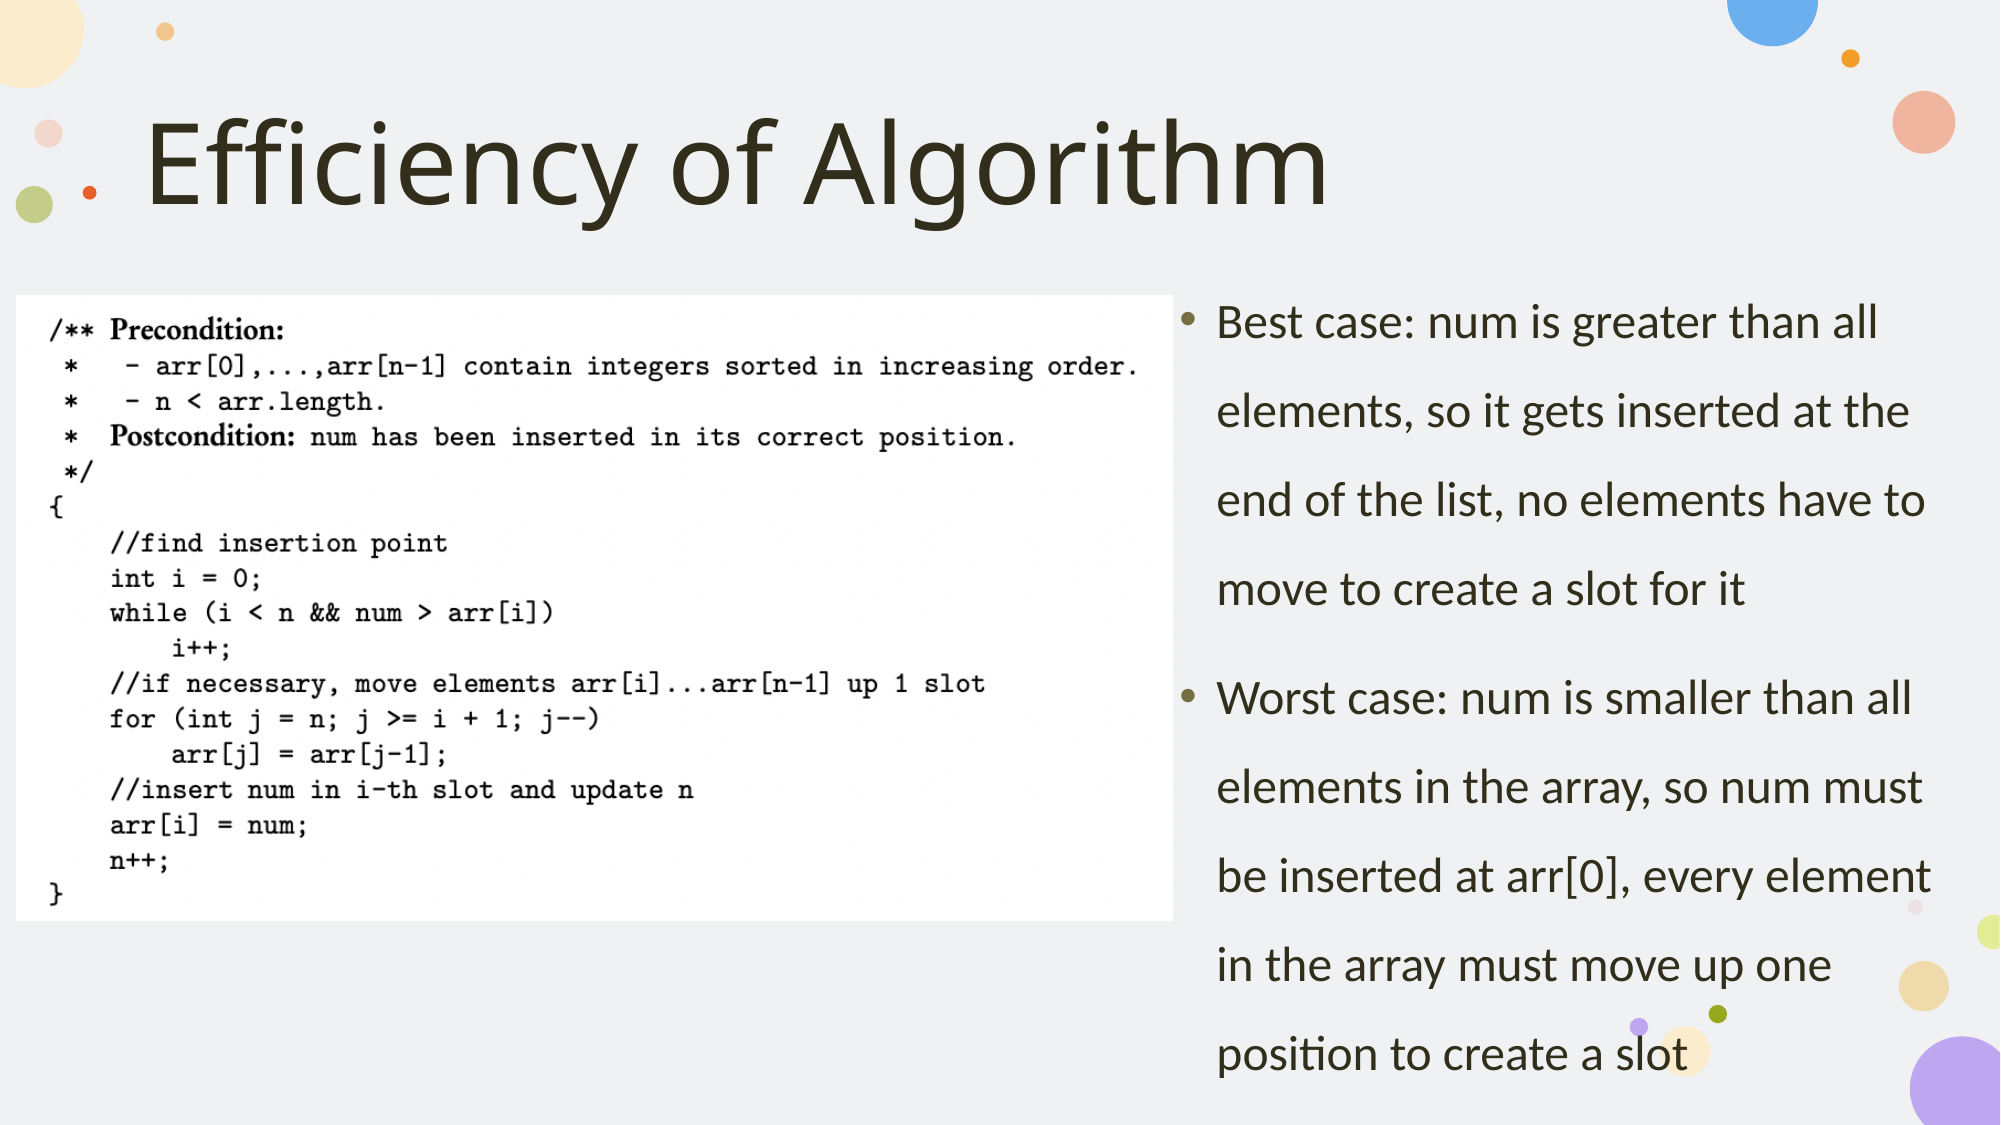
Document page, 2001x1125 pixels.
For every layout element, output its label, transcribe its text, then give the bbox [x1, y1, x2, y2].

list Best case: num is greater than all elements, so it gets inserted at the end of the list, no elements have to move to create a slot for it Worst case: num is smaller than all elements in the array, so num must be inserted at arr[0], every element in the array must move up one position to create a slot [1164, 251, 1968, 1090]
title Efficiency of Algorithm [127, 59, 1877, 278]
picture [16, 295, 1173, 921]
